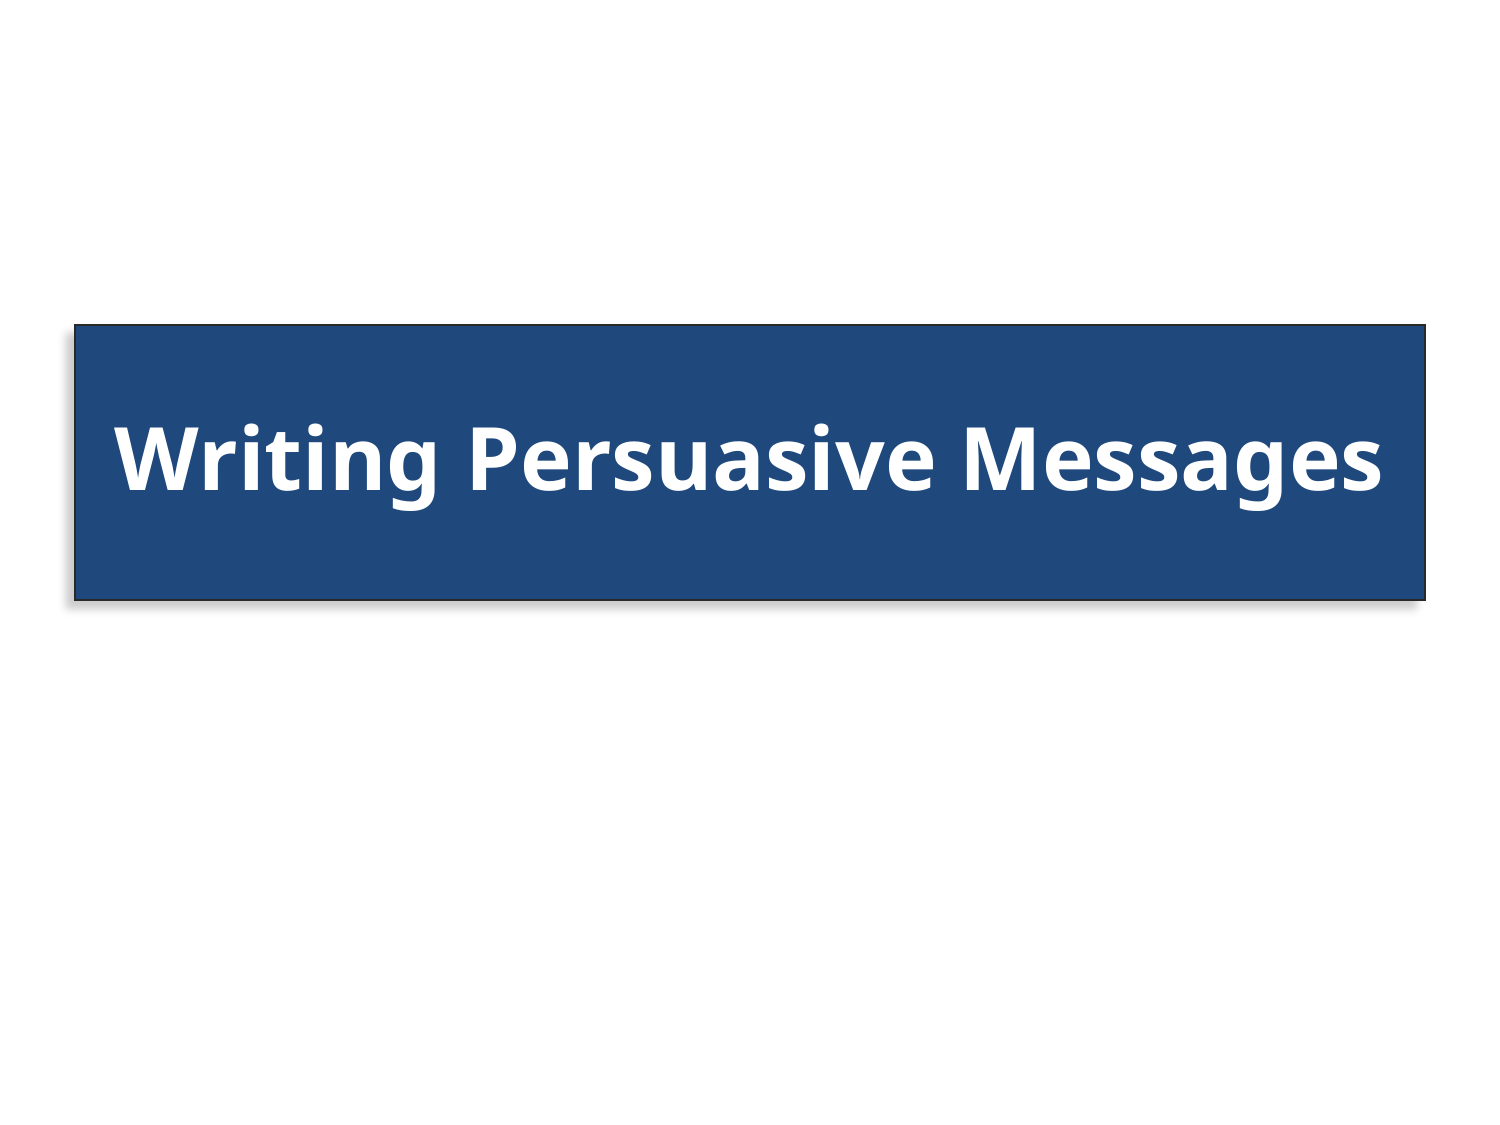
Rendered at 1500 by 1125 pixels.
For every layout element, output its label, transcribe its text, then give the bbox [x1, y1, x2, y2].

title Writing Persuasive Messages [74, 324, 1426, 601]
